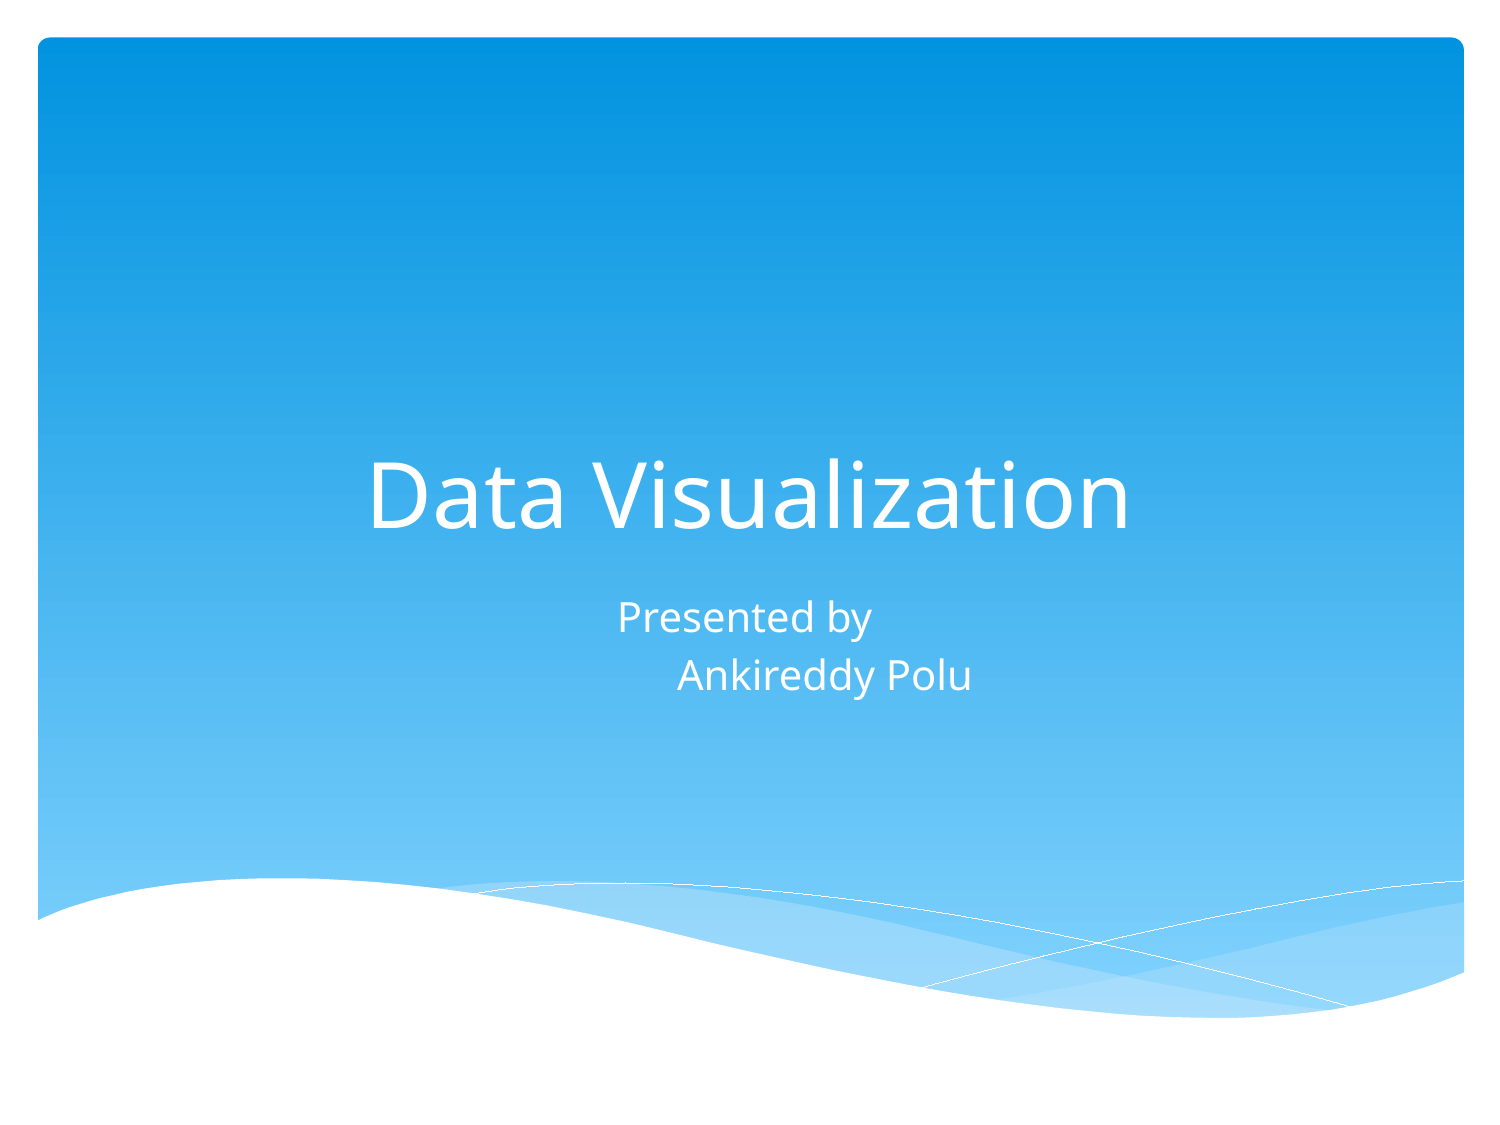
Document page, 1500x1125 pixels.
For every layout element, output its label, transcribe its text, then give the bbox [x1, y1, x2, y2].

title Data Visualization [112, 262, 1388, 555]
subtitle Presented by Ankireddy Polu [225, 583, 1275, 825]
